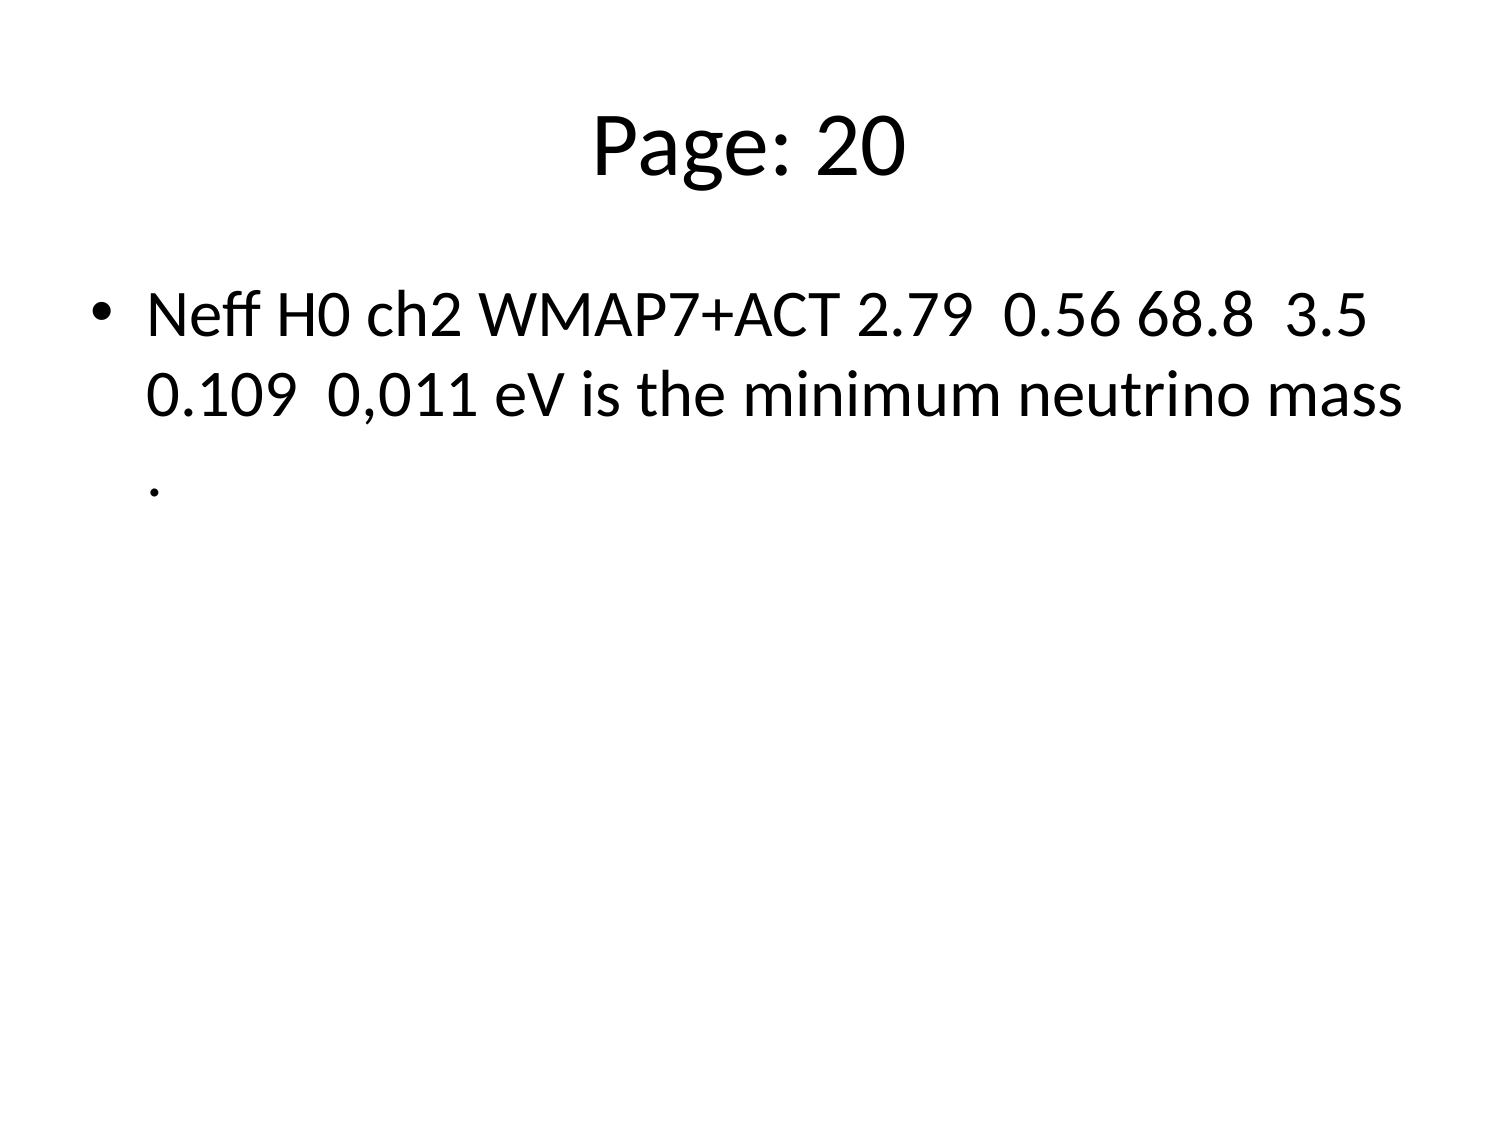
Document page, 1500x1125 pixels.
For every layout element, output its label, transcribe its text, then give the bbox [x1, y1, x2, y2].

title Page: 20 [75, 45, 1425, 233]
list Neff H0 ch2 WMAP7+ACT 2.79 0.56 68.8 3.5 0.109 0,011 eV is the minimum neutrino mass . [75, 262, 1425, 1005]
